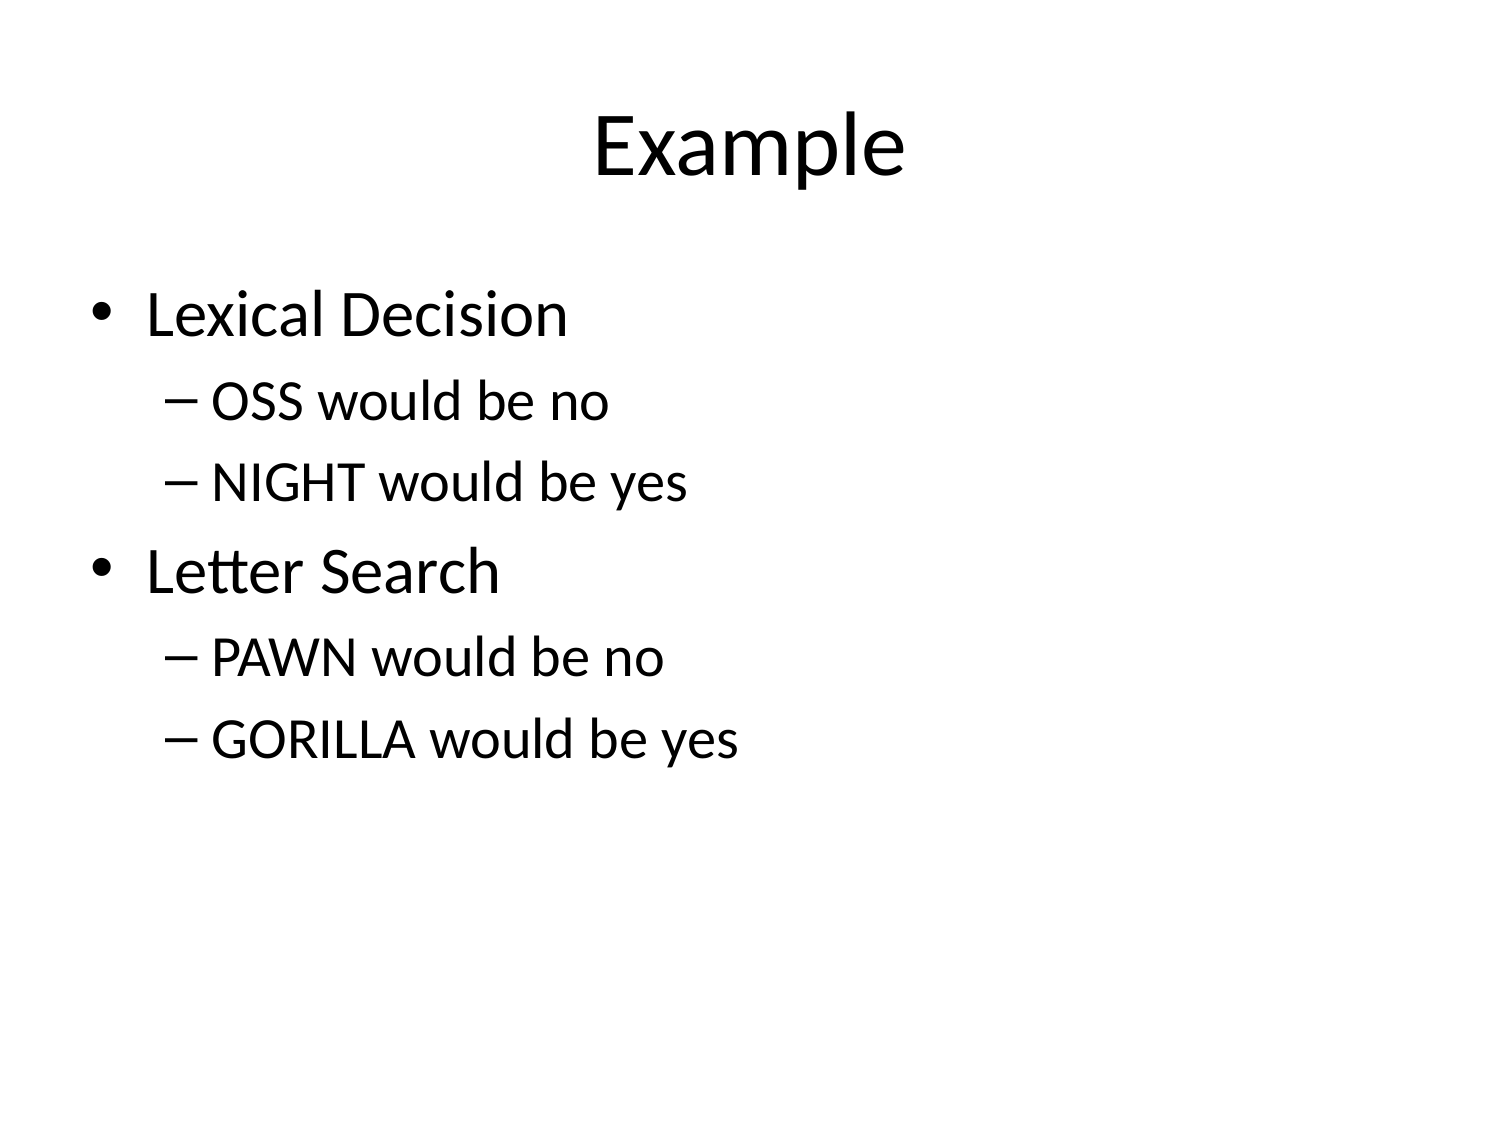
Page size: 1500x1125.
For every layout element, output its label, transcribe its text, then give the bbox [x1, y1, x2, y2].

list Lexical Decision OSS would be no NIGHT would be yes Letter Search PAWN would be no GORILLA would be yes [75, 262, 1425, 1005]
title Example [75, 45, 1425, 233]
